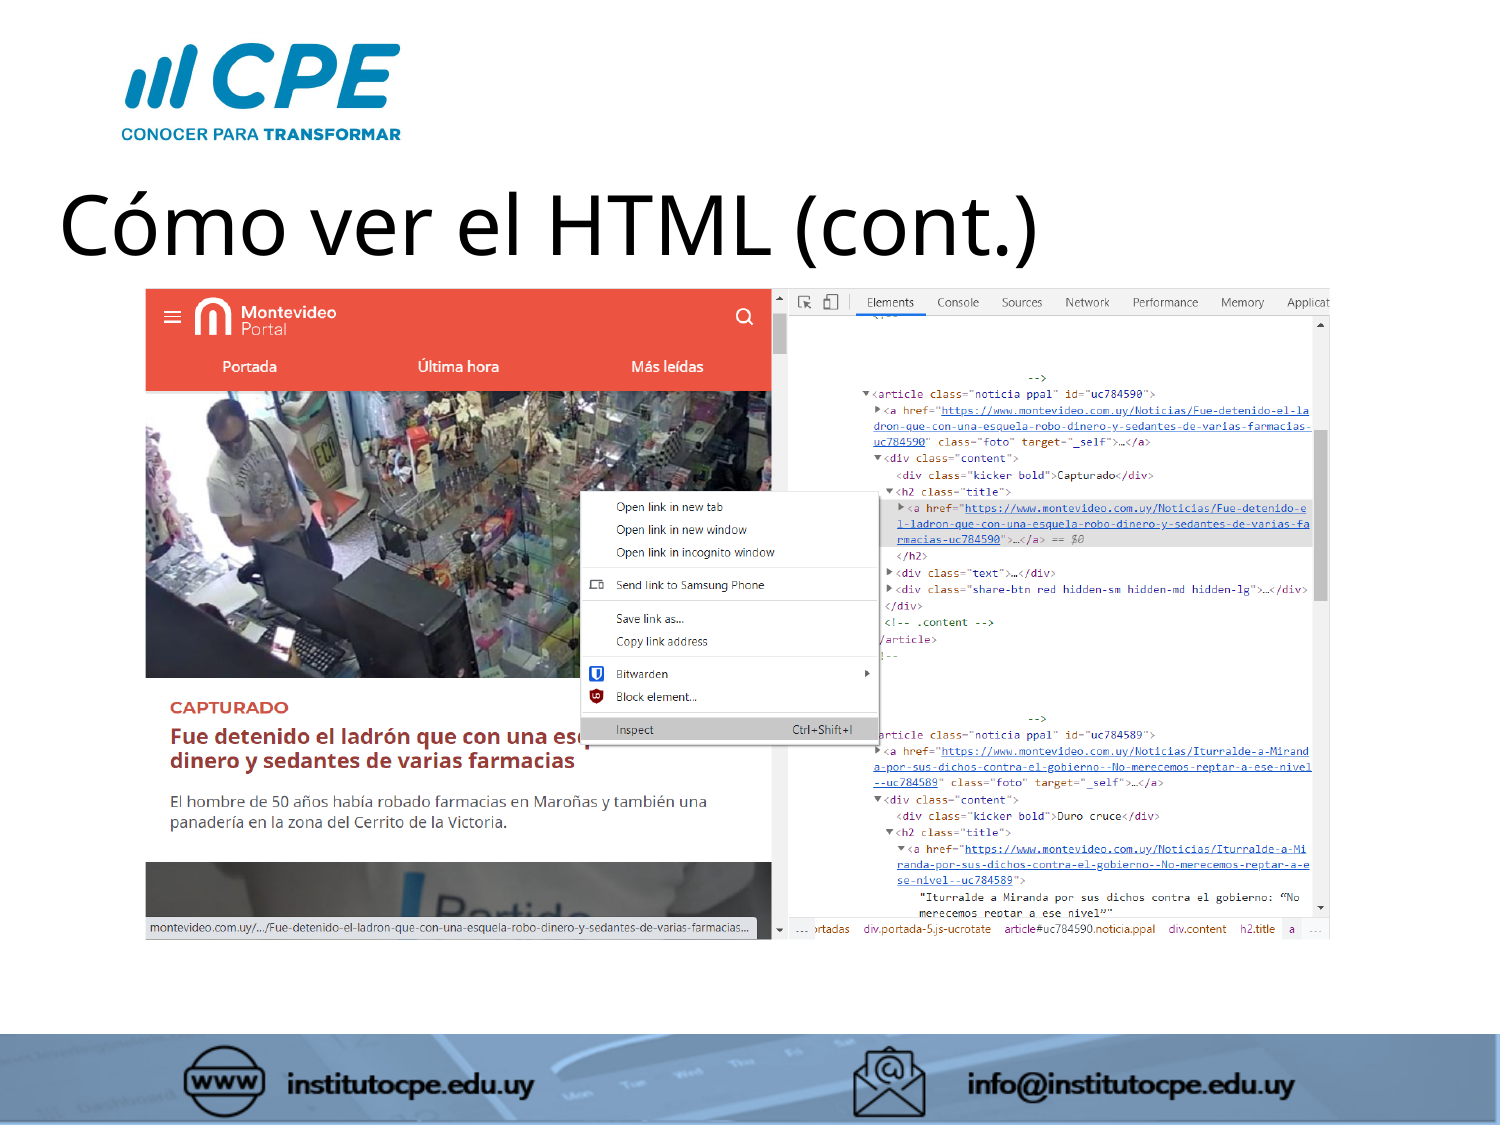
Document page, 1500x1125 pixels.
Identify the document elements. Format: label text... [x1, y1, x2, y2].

text_box Cómo ver el HTML (cont.) [43, 164, 1457, 280]
picture [145, 285, 1330, 944]
picture [112, 0, 406, 185]
picture [0, 1034, 1500, 1125]
